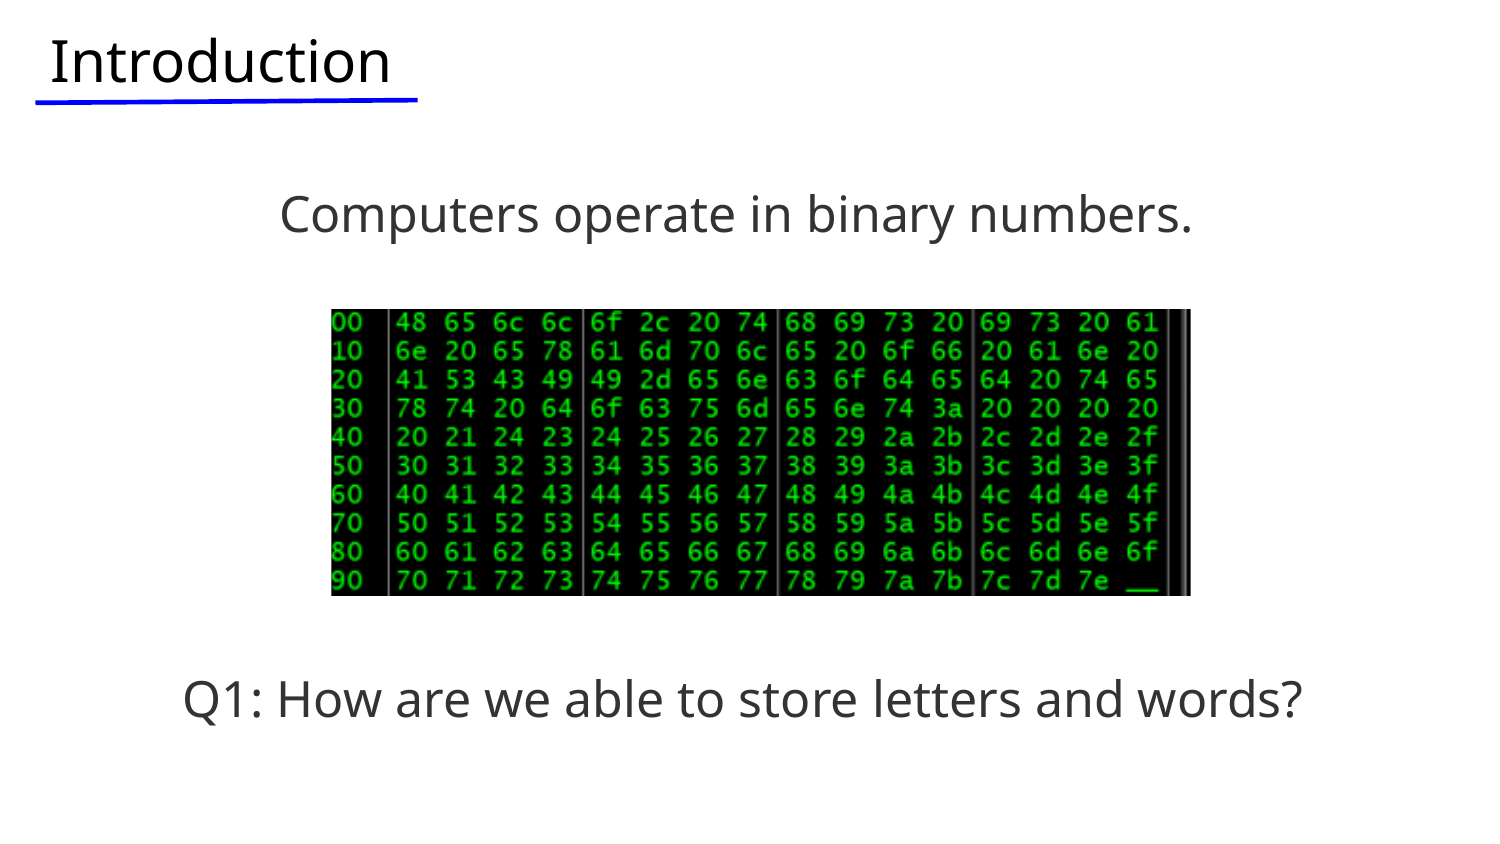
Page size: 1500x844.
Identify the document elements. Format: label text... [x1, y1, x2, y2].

title Introduction [35, 16, 1465, 102]
text_box Q1: How are we able to store letters and words? [103, 652, 1397, 748]
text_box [35, 99, 418, 103]
picture [331, 309, 1191, 596]
text_box Computers operate in binary numbers. [0, 167, 1500, 253]
